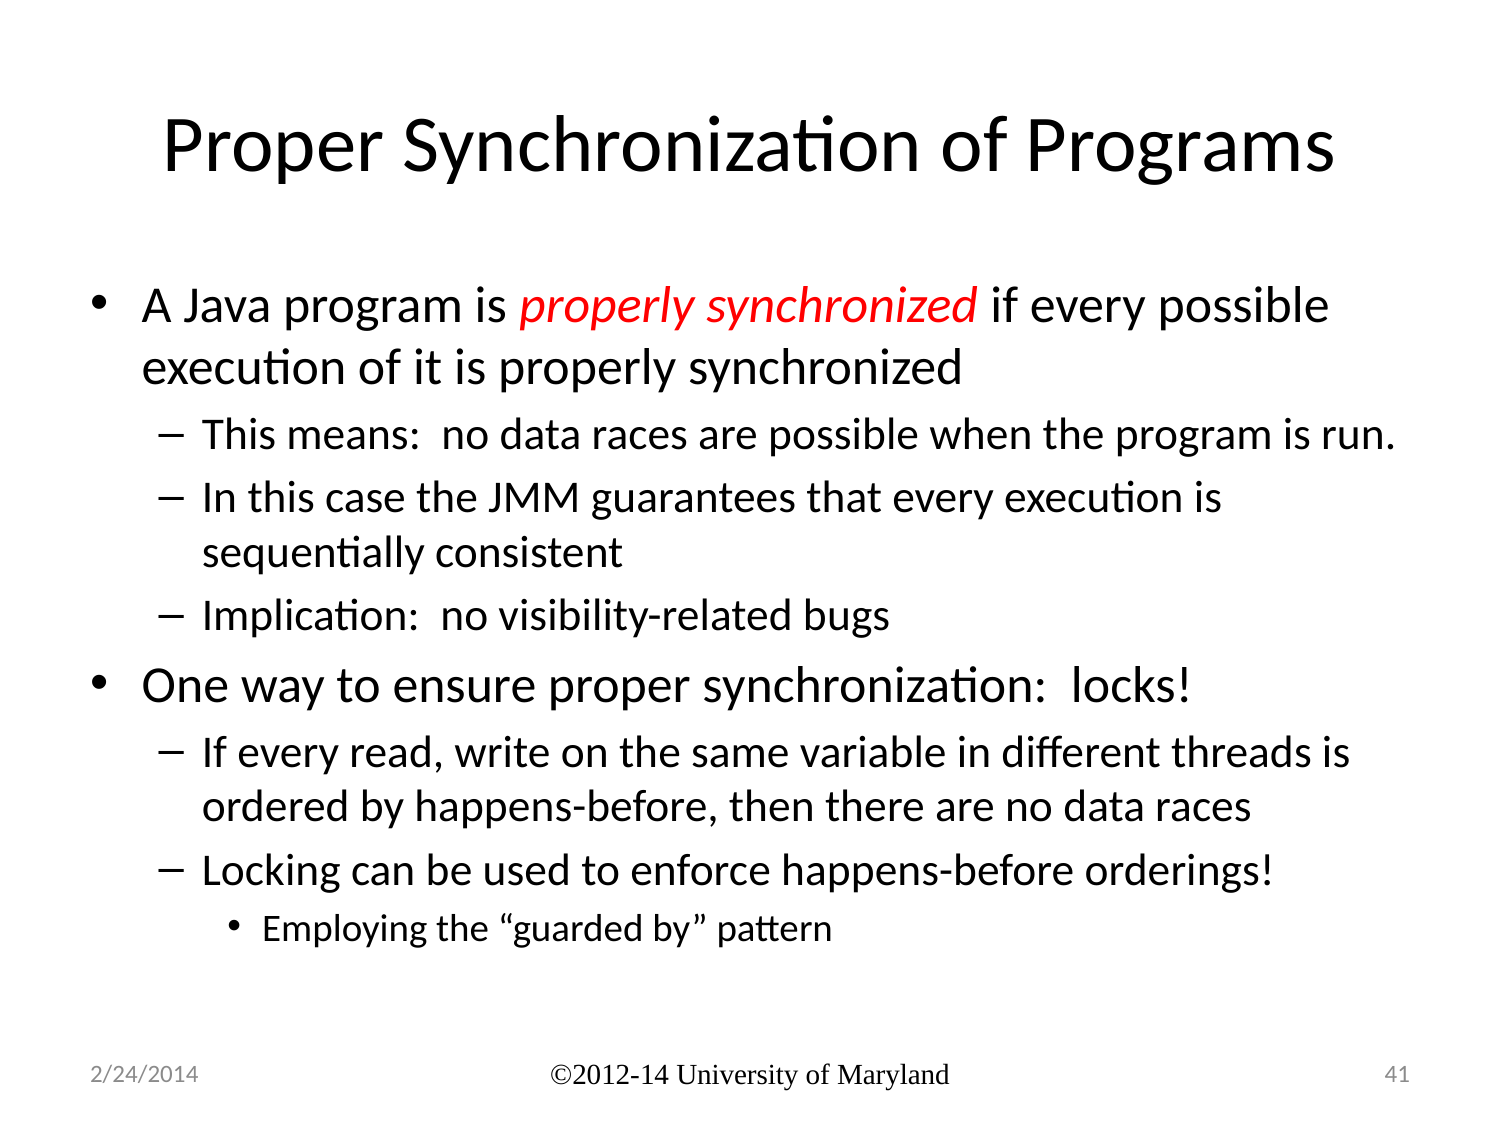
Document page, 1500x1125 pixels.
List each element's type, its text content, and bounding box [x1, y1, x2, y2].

slide_number 41 [1074, 1042, 1425, 1103]
title Proper Synchronization of Programs [75, 45, 1425, 233]
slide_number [75, 1042, 425, 1103]
footer ©2012-14 University of Maryland [512, 1042, 988, 1103]
list A Java program is properly synchronized if every possible execution of it is properly synchronized This means: no data races are possible when the program is run. In this case the JMM guarantees that every execution is sequentially consistent Implication: no visibility-related bugs One way to ensure proper synchronization: locks! If every read, write on the same variable in different threads is ordered by happens-before, then there are no data races Locking can be used to enforce happens-before orderings! Employing the “guarded by” pattern [75, 262, 1425, 1005]
